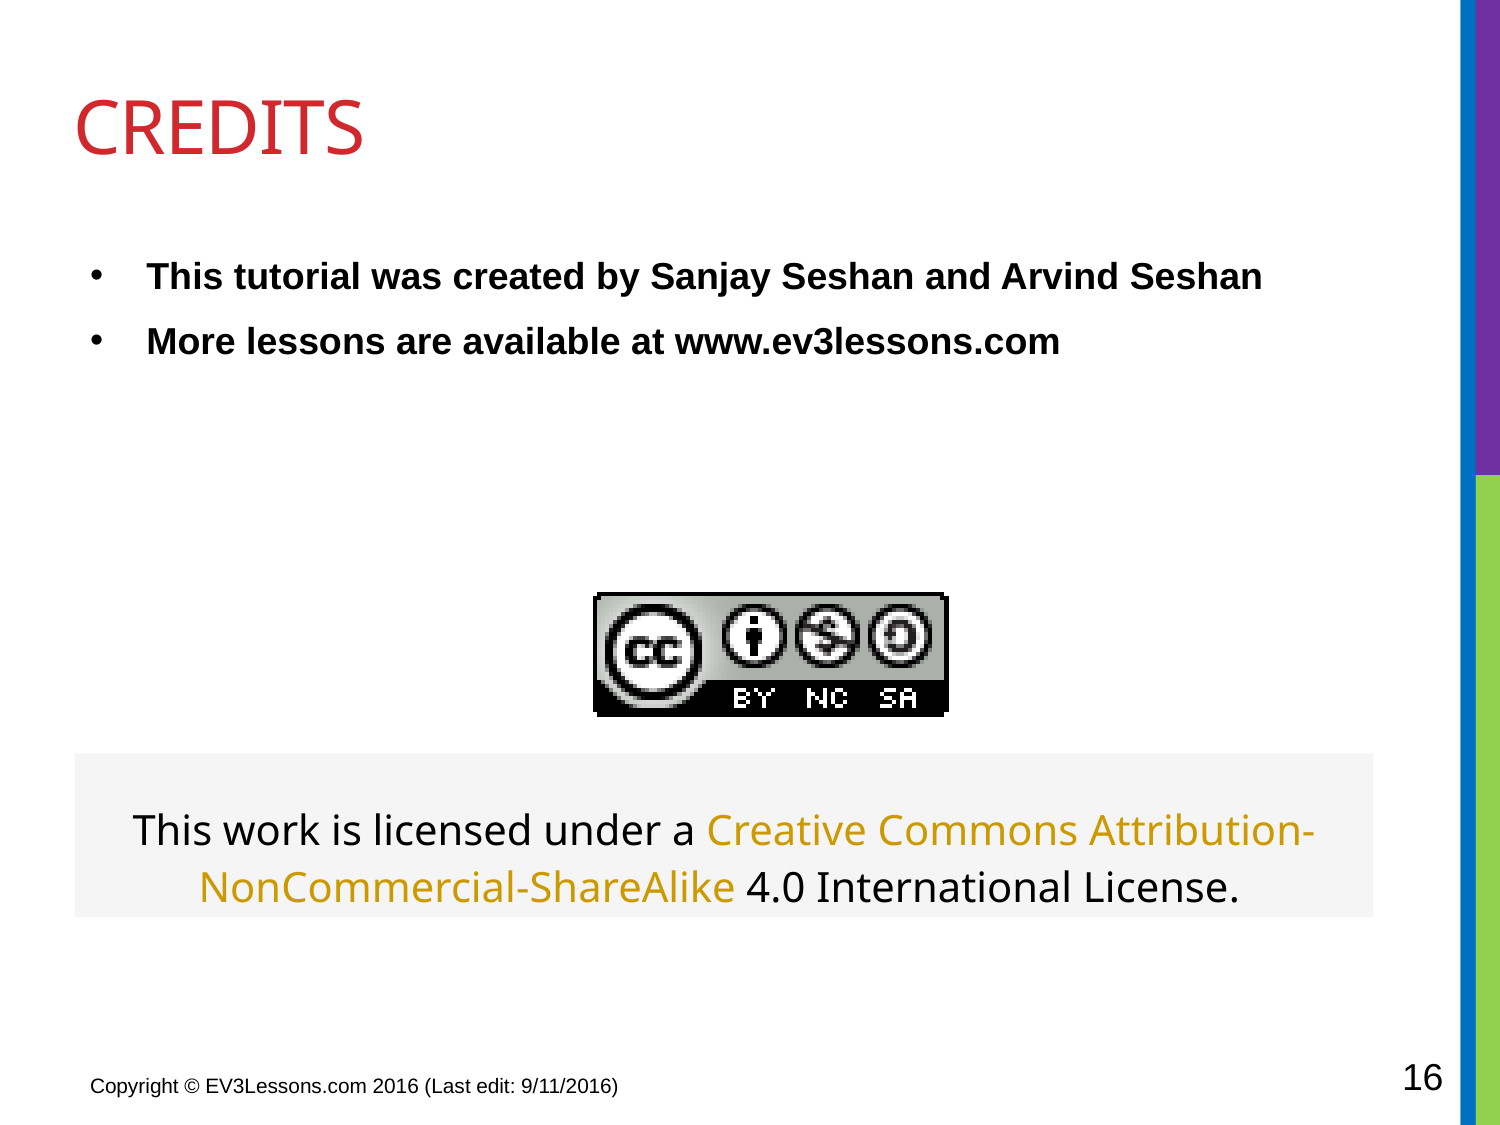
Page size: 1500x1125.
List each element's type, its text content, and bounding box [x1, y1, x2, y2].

list This tutorial was created by Sanjay Seshan and Arvind Seshan More lessons are available at www.ev3lessons.com [75, 244, 1428, 999]
footer Copyright © EV3Lessons.com 2016 (Last edit: 9/11/2016) [75, 1065, 638, 1112]
picture [593, 591, 949, 718]
text_box This work is licensed under a Creative Commons Attribution-NonCommercial-ShareAlike 4.0 International License. [74, 753, 1374, 918]
slide_number 16 [1387, 1045, 1491, 1106]
title CREDITS [58, 72, 1412, 297]
